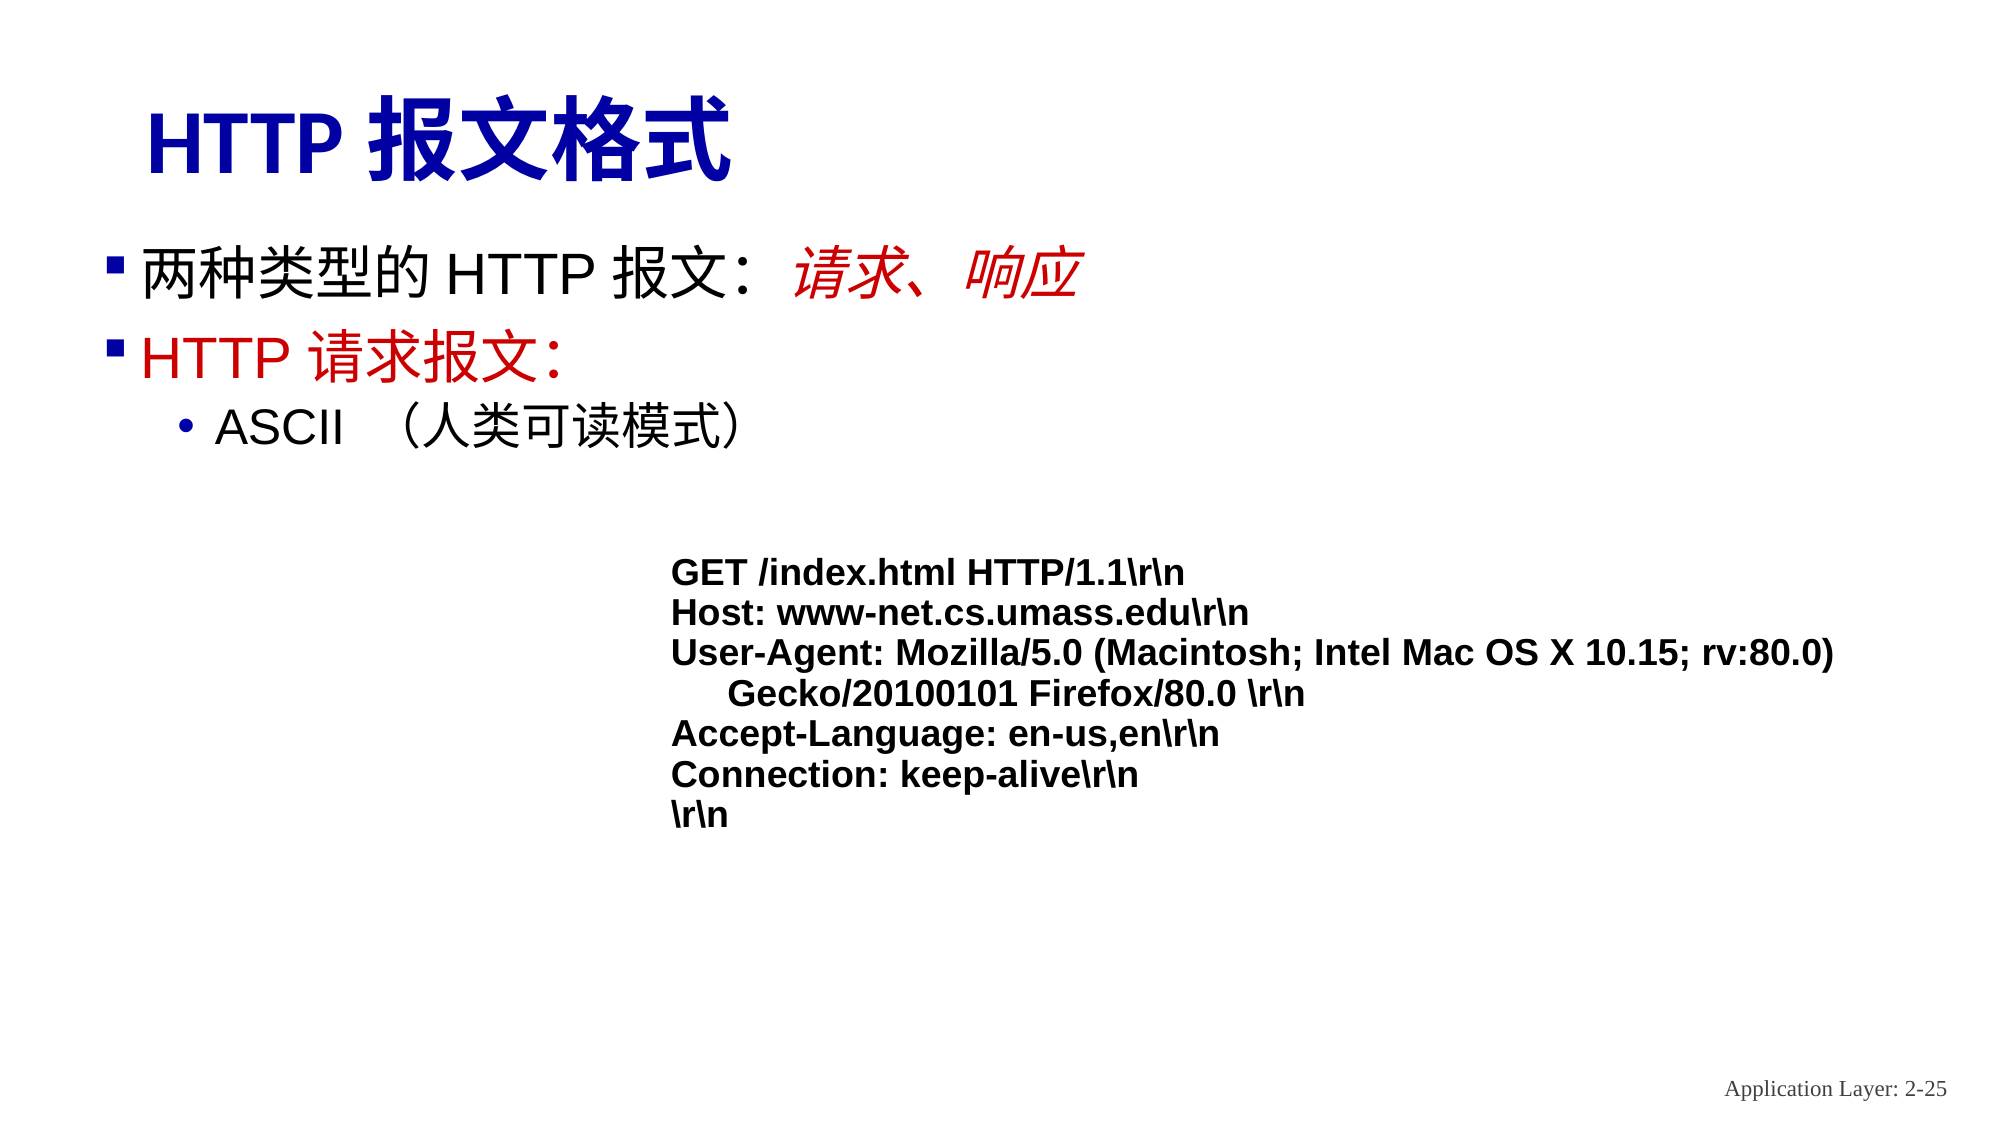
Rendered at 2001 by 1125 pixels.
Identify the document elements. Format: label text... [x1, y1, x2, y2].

text_box GET /index.html HTTP/1.1\r\n Host: www-net.cs.umass.edu\r\n User-Agent: Mozilla/5.0 (Macintosh; Intel Mac OS X 10.15; rv:80.0) Gecko/20100101 Firefox/80.0 \r\n Accept-Language: en-us,en\r\n Connection: keep-alive\r\n \r\n [656, 545, 1956, 844]
title HTTP报文格式 [131, 70, 1856, 218]
text_box 两种类型的HTTP报文：请求、响应 HTTP请求报文： ASCII （人类可读模式） [87, 236, 2000, 472]
slide_number Application Layer: 2-25 [1512, 1056, 1963, 1117]
